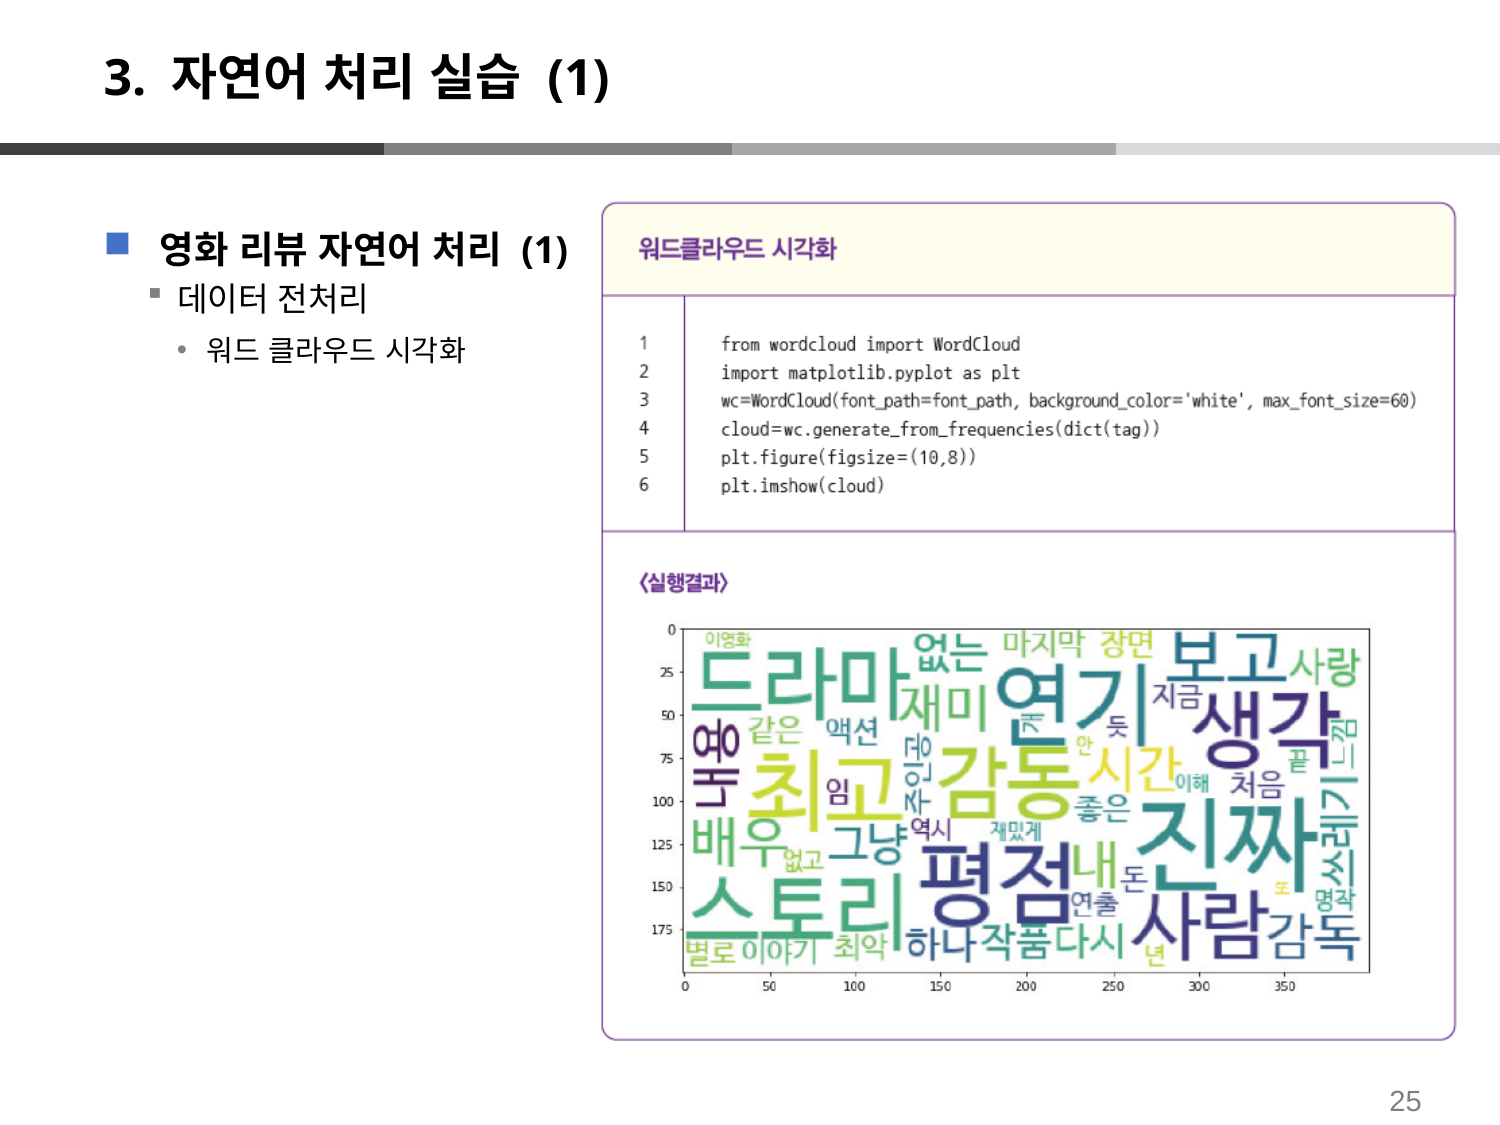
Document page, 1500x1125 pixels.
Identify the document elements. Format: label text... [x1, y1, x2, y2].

picture [595, 195, 1462, 1049]
title 3. 자연어 처리 실습 (1) [88, 30, 1211, 121]
list 영화 리뷰 자연어 처리 (1) 데이터 전처리 워드 클라우드 시각화 [88, 196, 1436, 1083]
